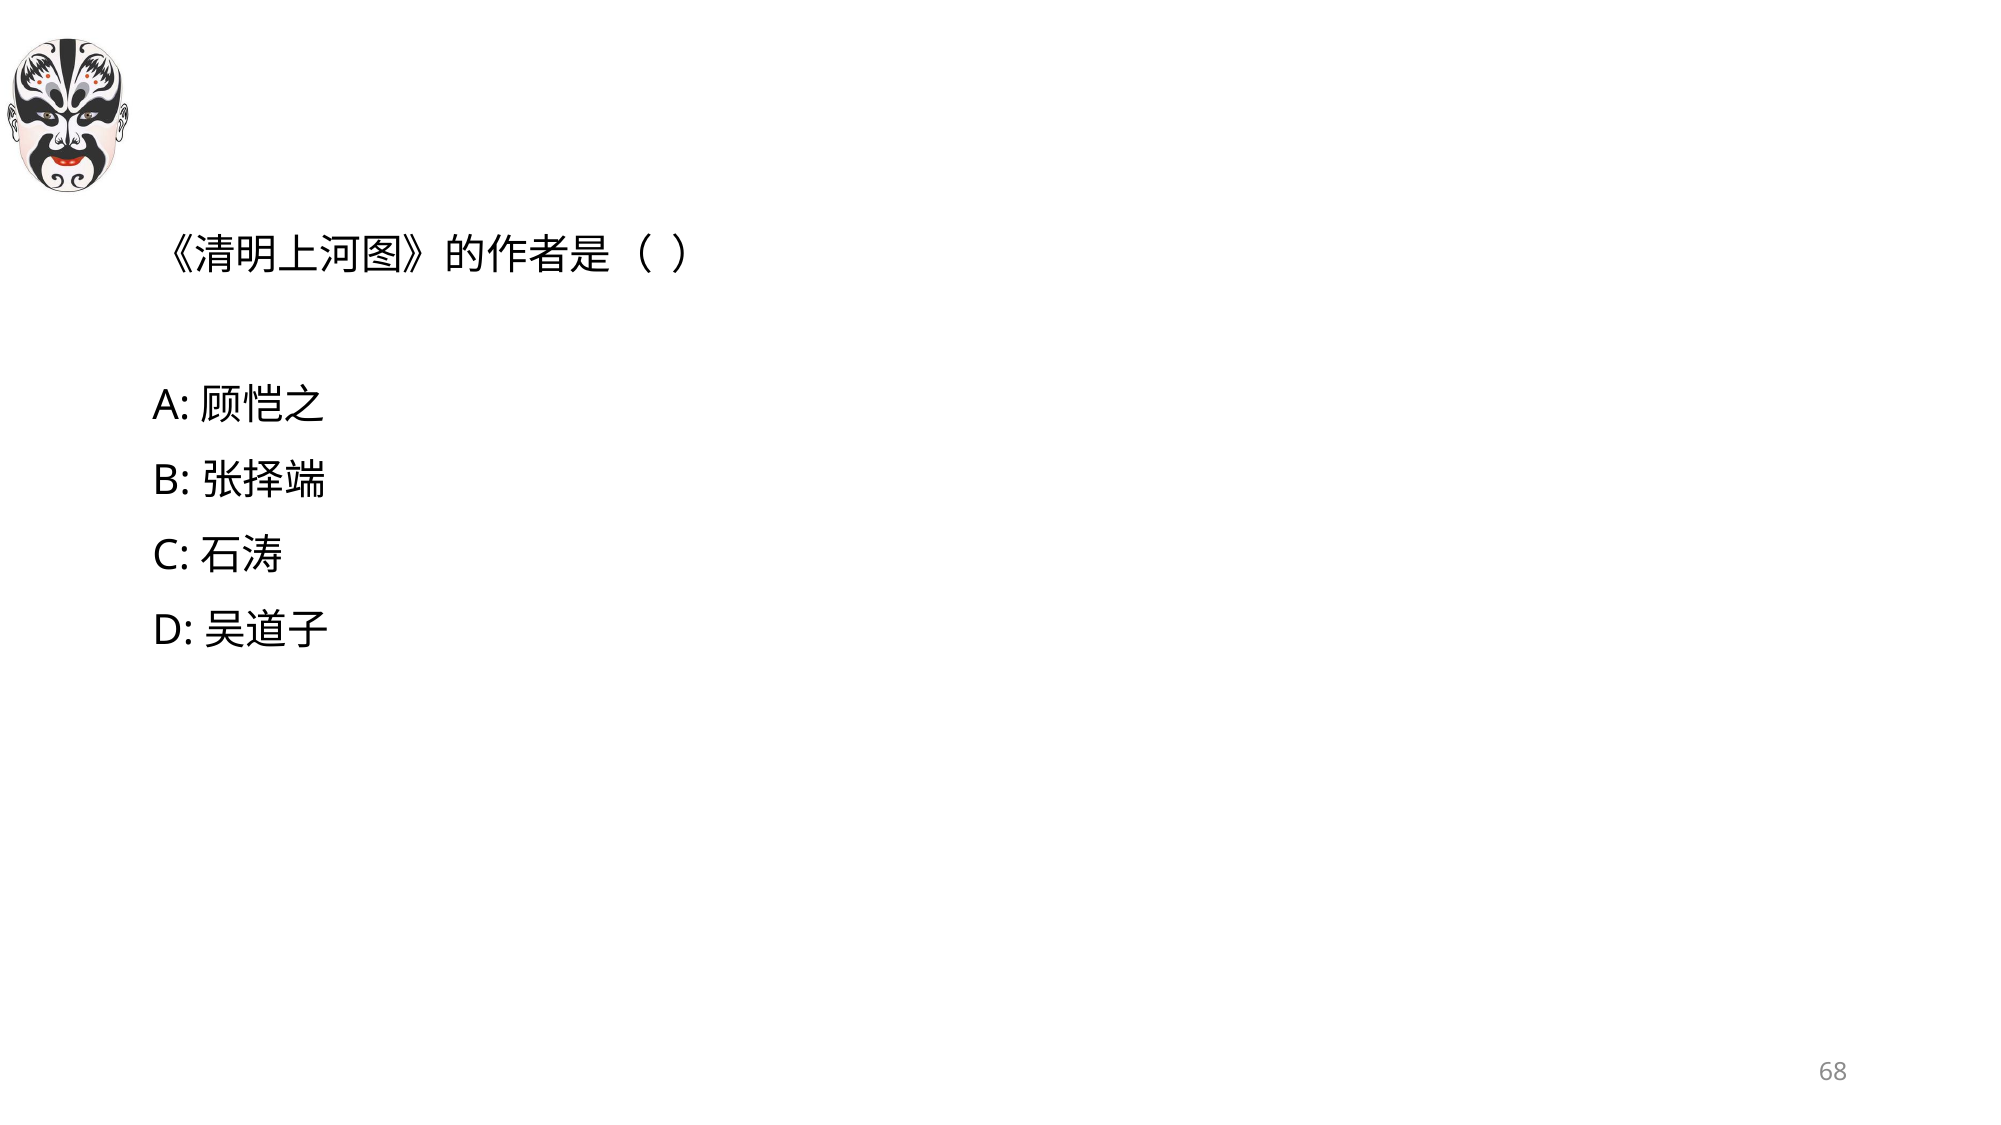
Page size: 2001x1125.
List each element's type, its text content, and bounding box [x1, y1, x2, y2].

list 《清明上河图》的作者是（ ） A:顾恺之 B:张择端 C:石涛 D:吴道子 [137, 195, 1863, 1014]
slide_number 68 [1412, 1042, 1863, 1103]
picture [0, 29, 133, 196]
